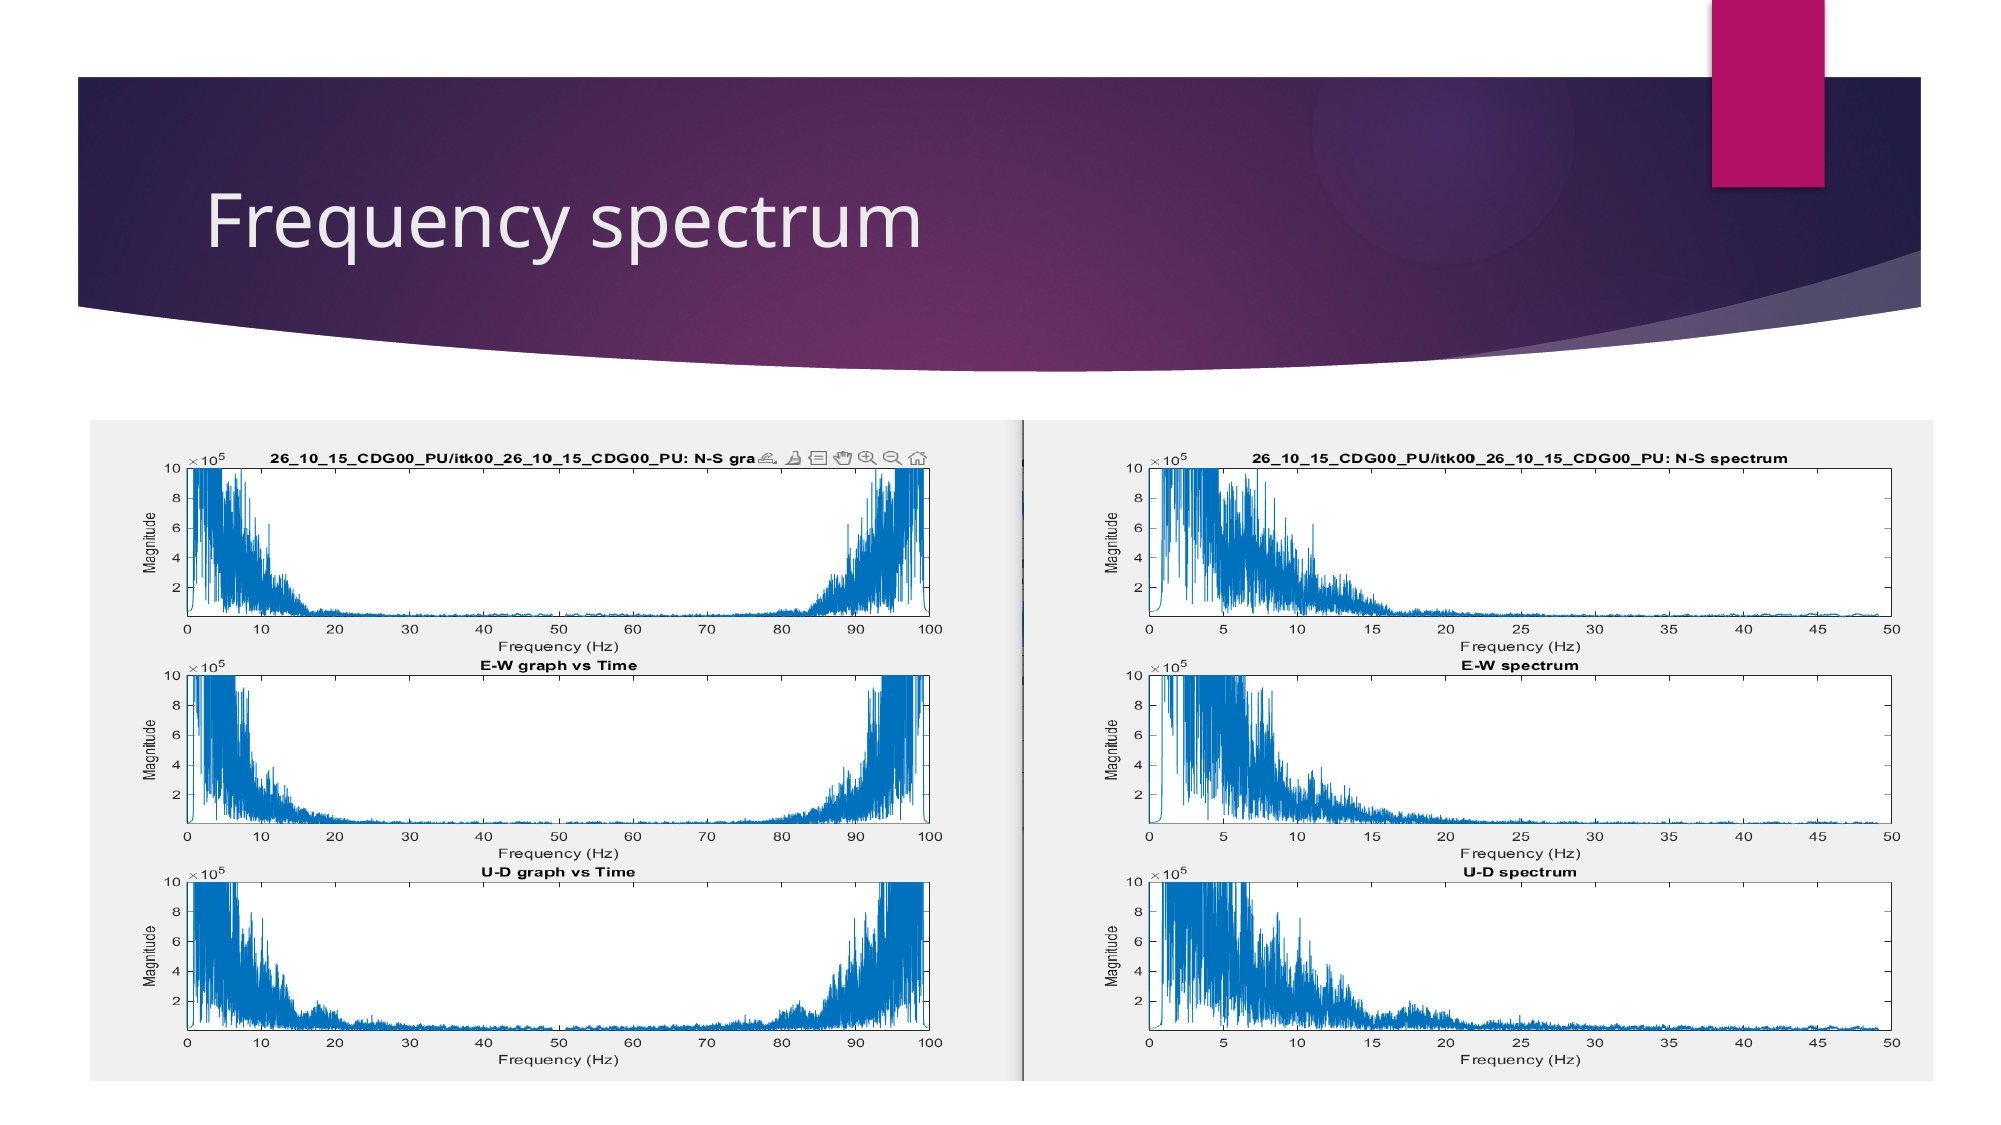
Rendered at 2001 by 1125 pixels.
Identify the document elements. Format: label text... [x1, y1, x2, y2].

title Frequency spectrum [189, 159, 1627, 276]
picture [90, 419, 1933, 1081]
